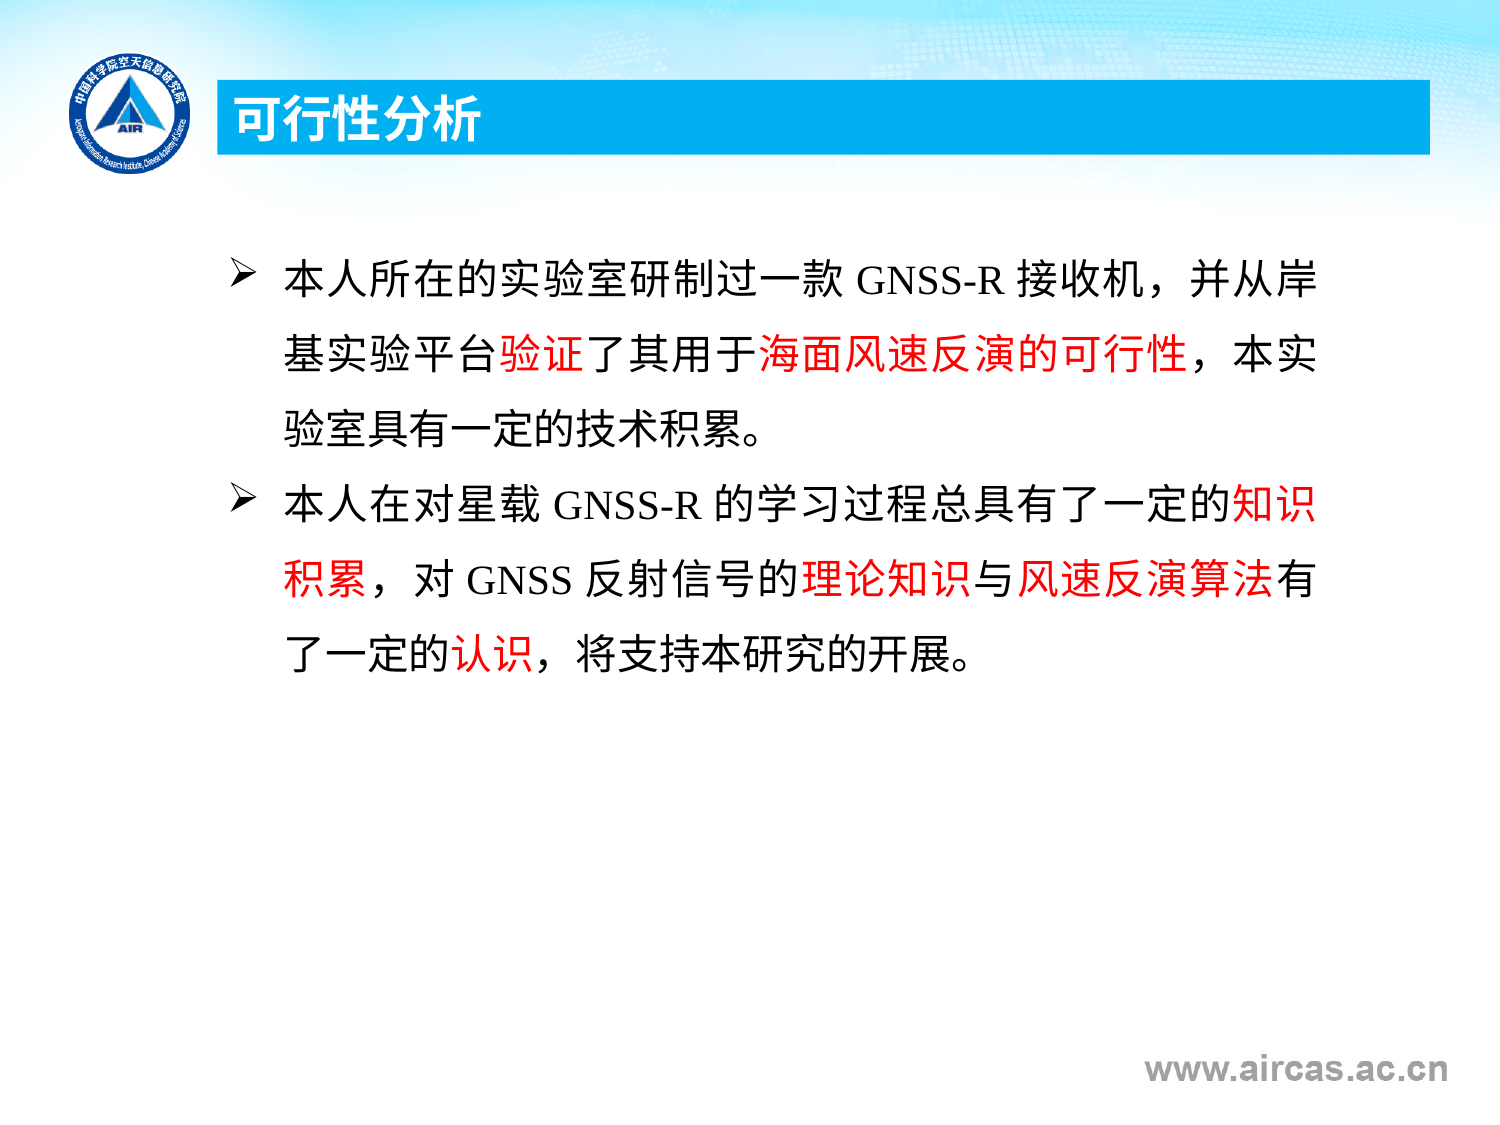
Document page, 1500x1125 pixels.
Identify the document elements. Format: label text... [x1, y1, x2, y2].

picture [0, 0, 1500, 1125]
slide_number [1074, 1024, 1426, 1103]
text_box 可行性分析 [217, 79, 1430, 155]
text_box [212, 24, 1200, 86]
text_box 本人所在的实验室研制过一款GNSS-R接收机，并从岸基实验平台验证了其用于海面风速反演的可行性，本实验室具有一定的技术积累。 本人在对星载GNSS-R的学习过程总具有了一定的知识积累，对GNSS反射信号的理论知识与风速反演算法有了一定的认识，将支持本研究的开展。 [212, 220, 1333, 836]
